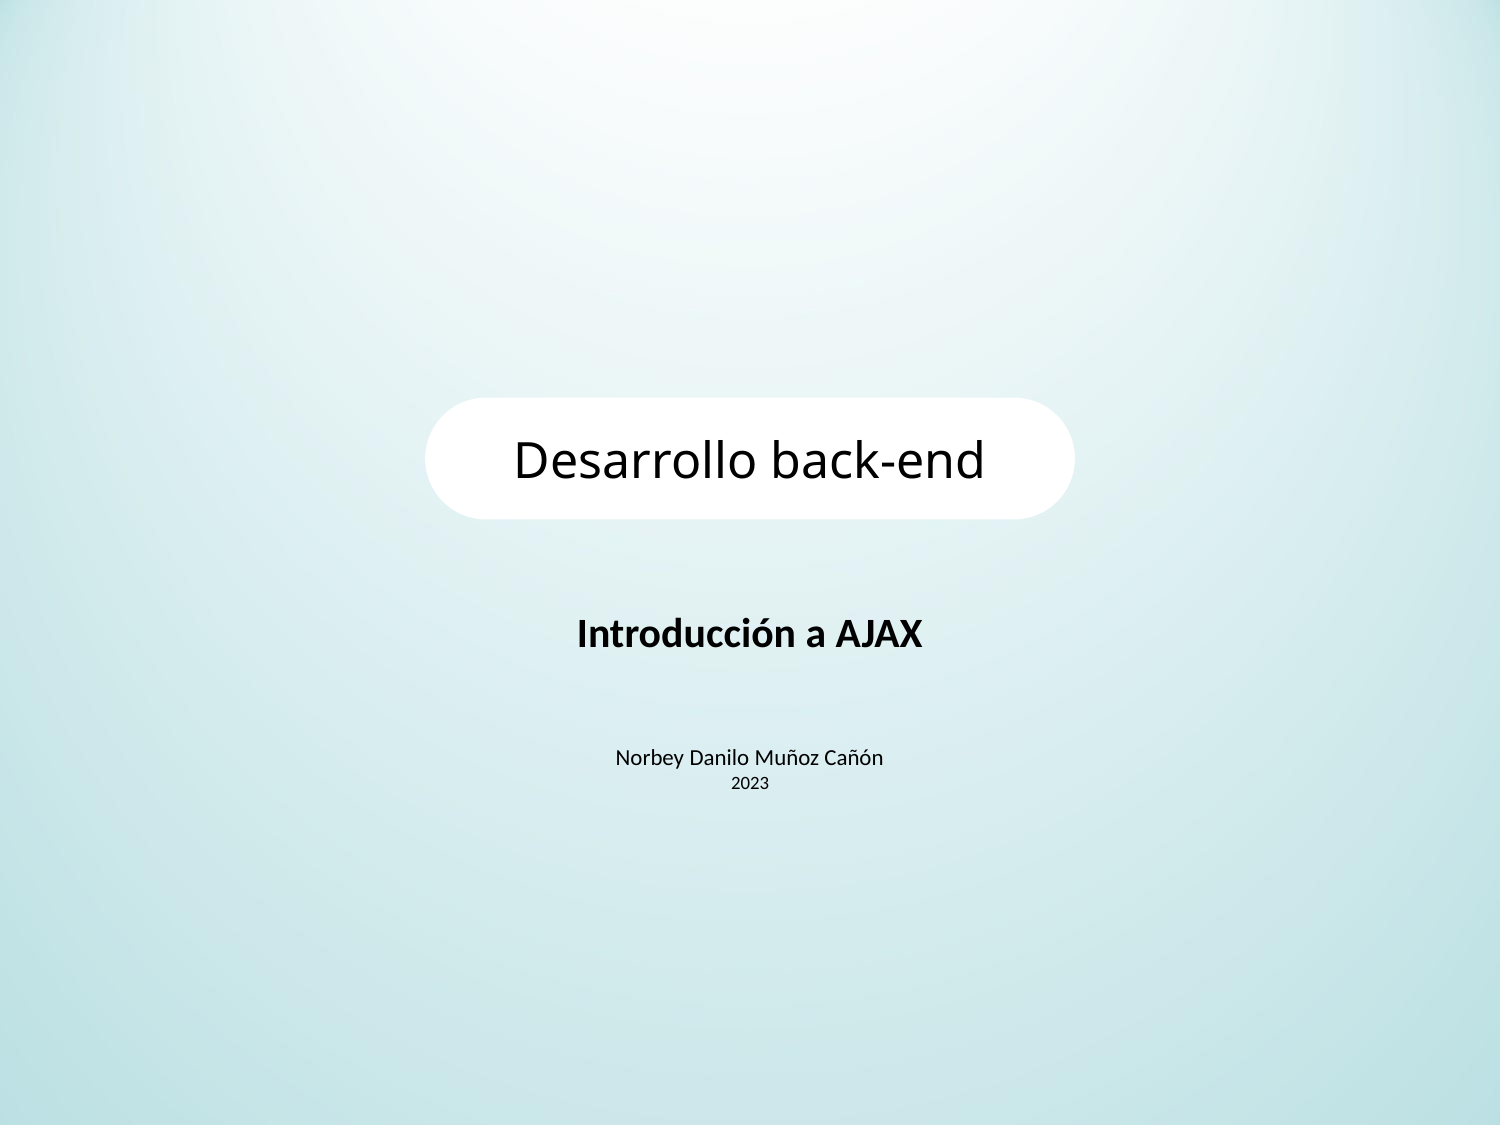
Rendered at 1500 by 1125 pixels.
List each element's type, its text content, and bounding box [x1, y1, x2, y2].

text_box Introducción a AJAX [374, 600, 1125, 662]
picture [0, 0, 1500, 1125]
text_box Desarrollo back-end [425, 397, 1075, 520]
text_box Norbey Danilo Muñoz Cañón 2023 [469, 737, 1031, 799]
